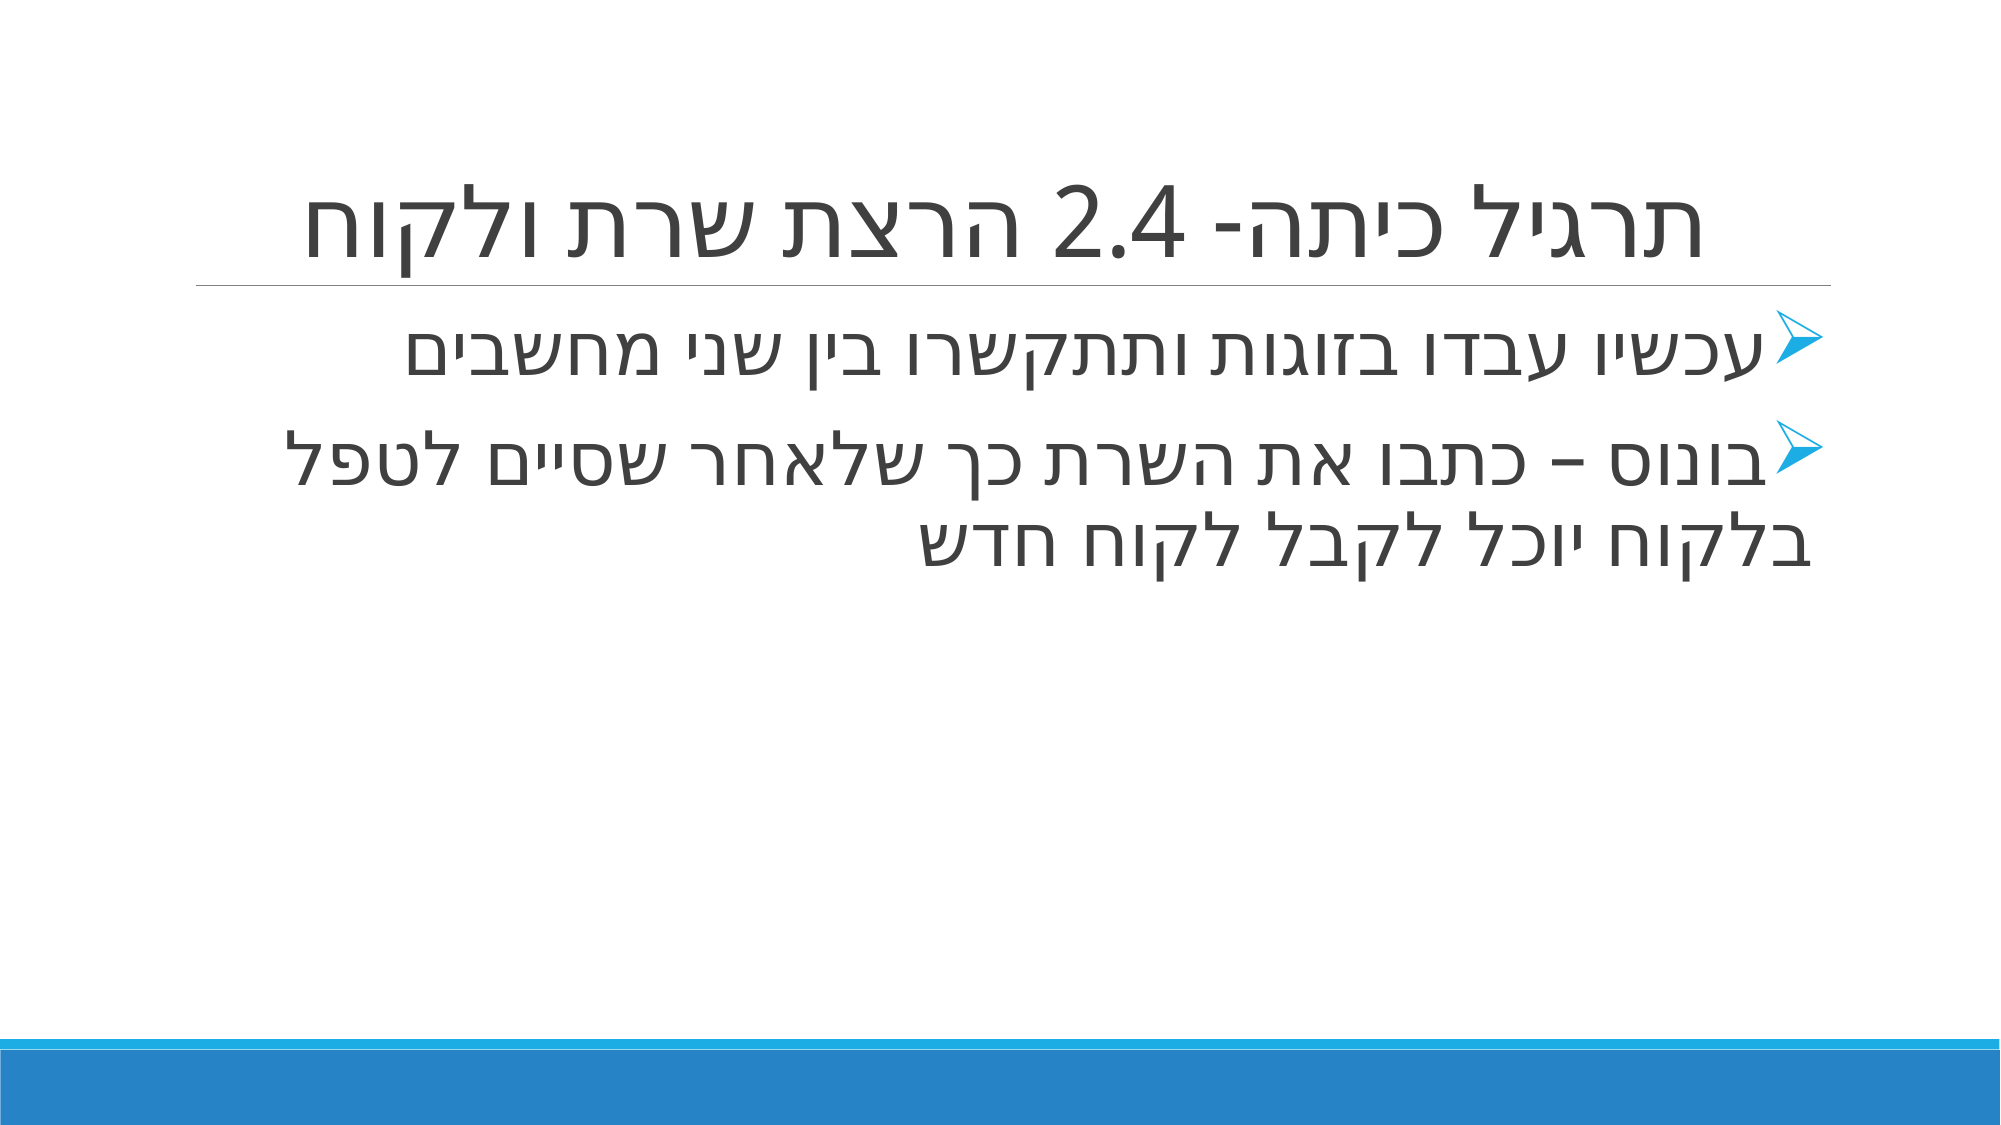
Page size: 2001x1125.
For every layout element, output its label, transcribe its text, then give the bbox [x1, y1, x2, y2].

title תרגיל כיתה- 2.4 הרצת שרת ולקוח [180, 47, 1830, 285]
list עכשיו עבדו בזוגות ותתקשרו בין שני מחשבים בונוס – כתבו את השרת כך שלאחר שסיים לטפל בלקוח יוכל לקבל לקוח חדש [180, 302, 1830, 963]
